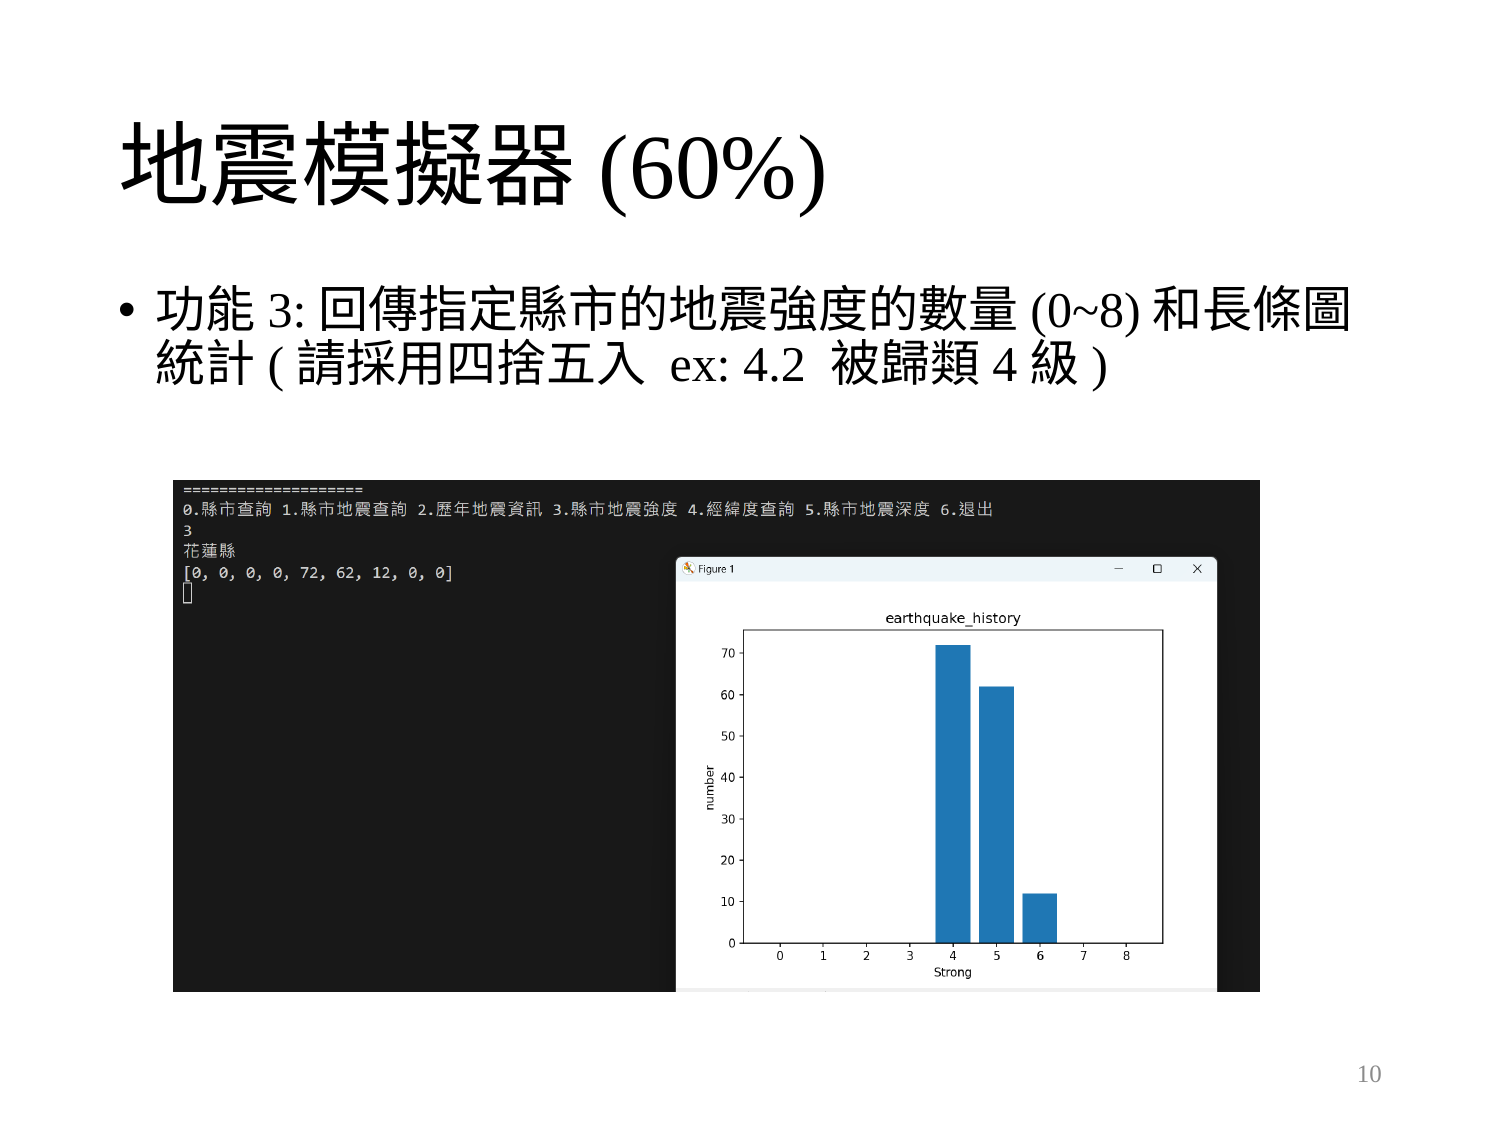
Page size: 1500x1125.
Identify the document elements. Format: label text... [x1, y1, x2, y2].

title 地震模擬器(60%) [103, 59, 1397, 278]
list 功能3:回傳指定縣市的地震強度的數量(0~8)和長條圖統計(請採用四捨五入 ex: 4.2 被歸類4級) [103, 278, 1397, 992]
picture [173, 480, 1260, 992]
slide_number 10 [1059, 1042, 1397, 1103]
